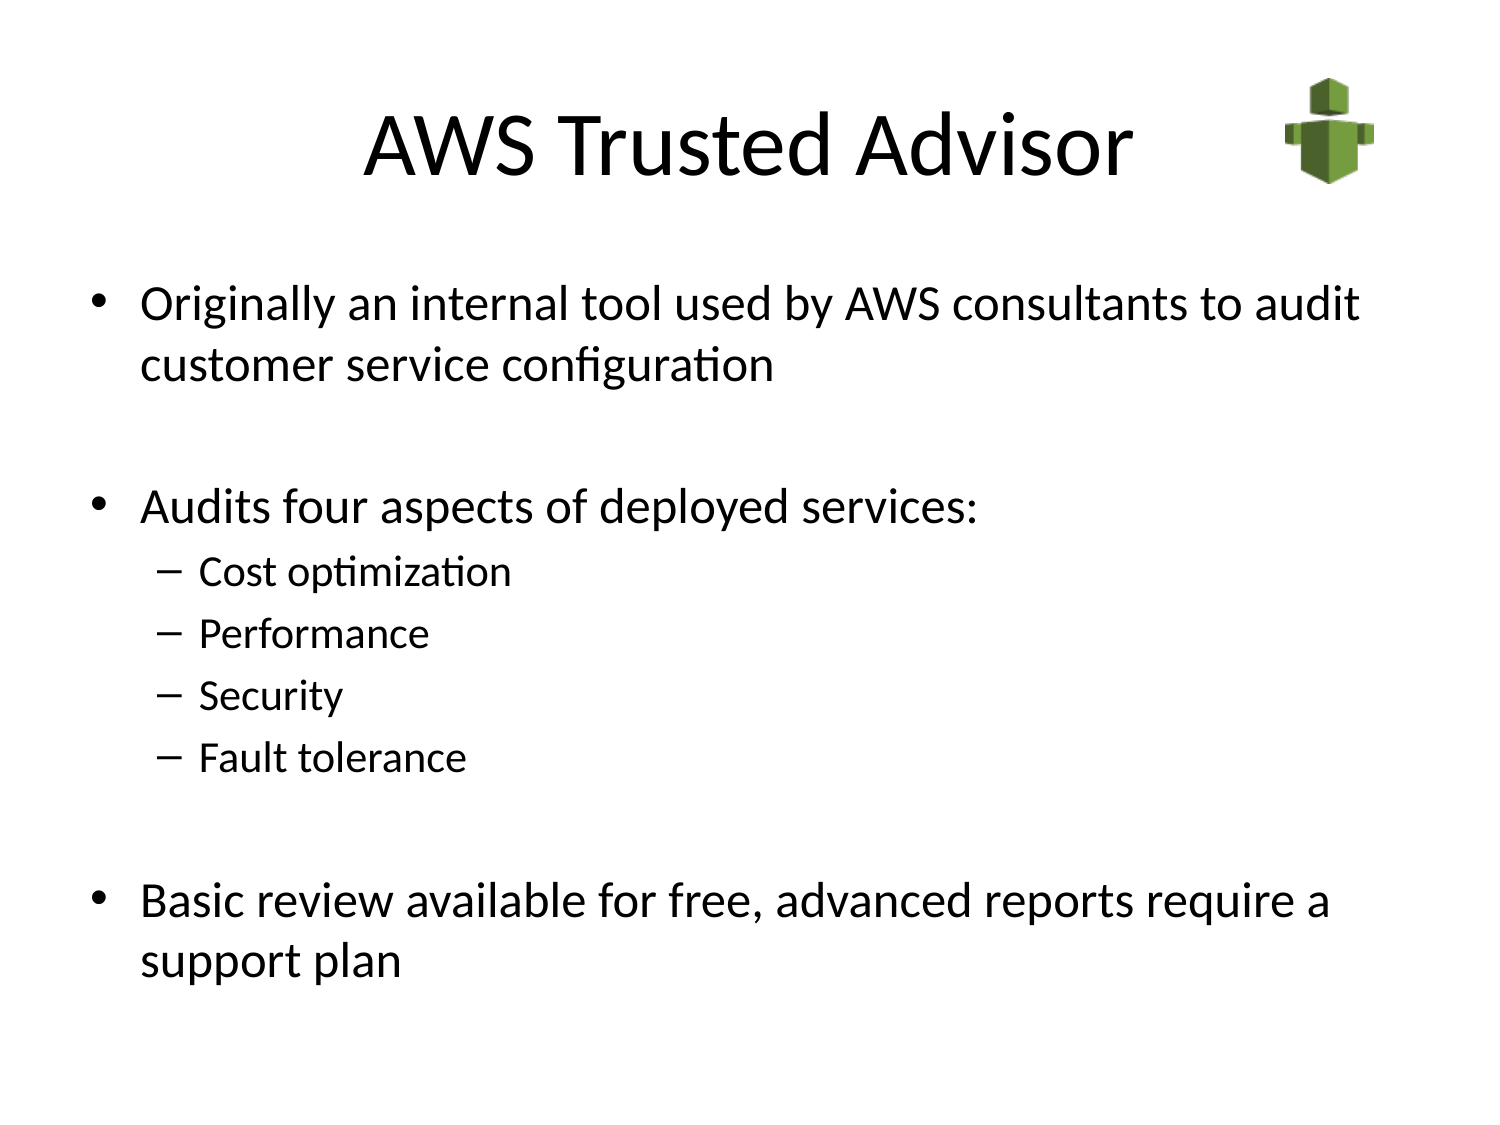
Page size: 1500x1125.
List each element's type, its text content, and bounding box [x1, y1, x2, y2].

list Originally an internal tool used by AWS consultants to audit customer service configuration Audits four aspects of deployed services: Cost optimization Performance Security Fault tolerance Basic review available for free, advanced reports require a support plan [75, 262, 1425, 1005]
title AWS Trusted Advisor [75, 45, 1425, 233]
picture [1284, 77, 1374, 184]
